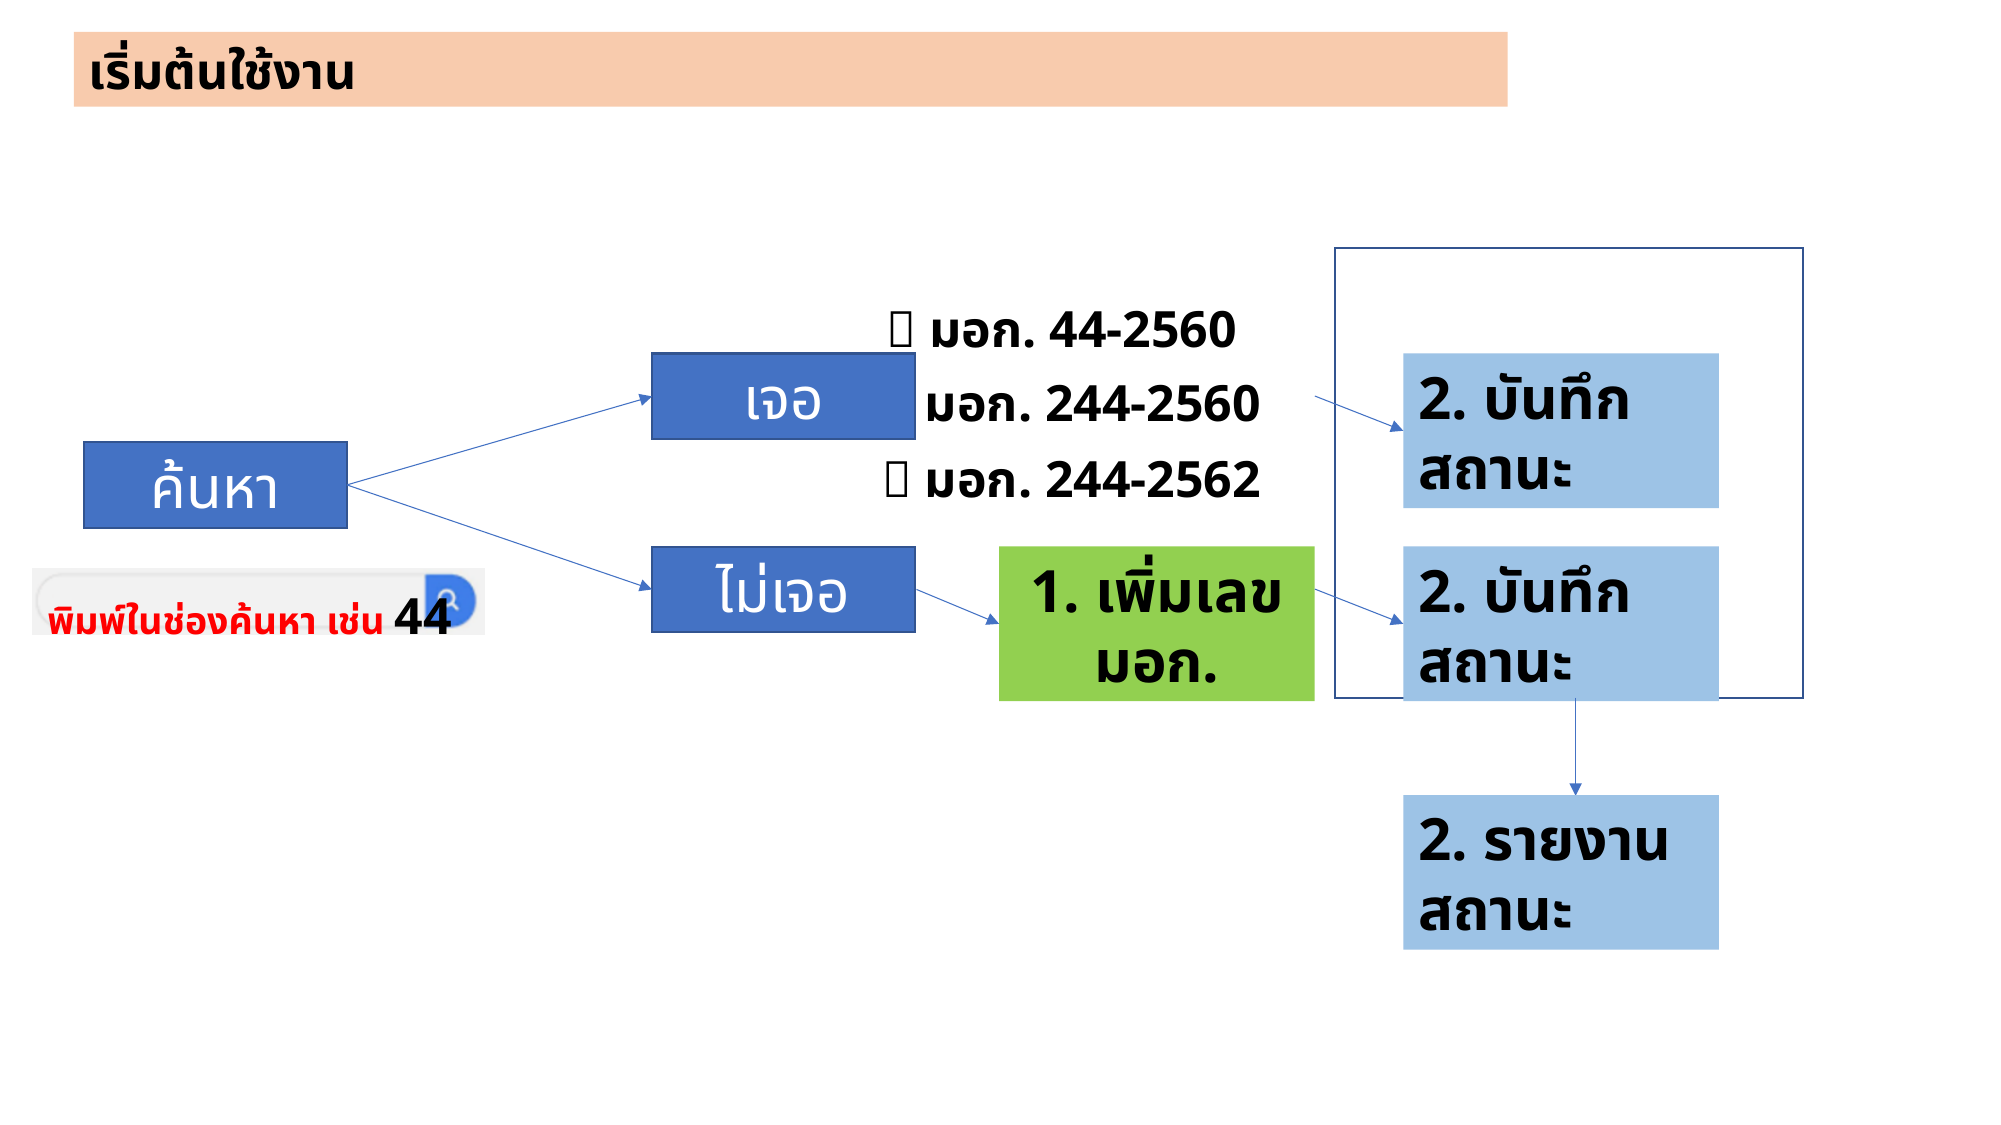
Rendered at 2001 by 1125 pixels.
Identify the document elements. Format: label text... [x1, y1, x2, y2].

text_box เจอ [651, 352, 914, 440]
text_box ค้นหา [83, 441, 346, 529]
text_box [346, 484, 652, 590]
text_box 2. บันทึกสถานะ [1403, 353, 1719, 509]
text_box 2. บันทึกสถานะ [1403, 546, 1719, 702]
text_box เริ่มต้นใช้งาน [73, 31, 1508, 107]
text_box [1334, 247, 1804, 699]
text_box 2. รายงานสถานะ [1403, 795, 1719, 950]
text_box 1. เพิ่มเลขมอก. [999, 546, 1315, 702]
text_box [32, 568, 485, 654]
text_box ไม่เจอ [651, 546, 916, 633]
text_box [346, 396, 652, 484]
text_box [914, 290, 1228, 516]
